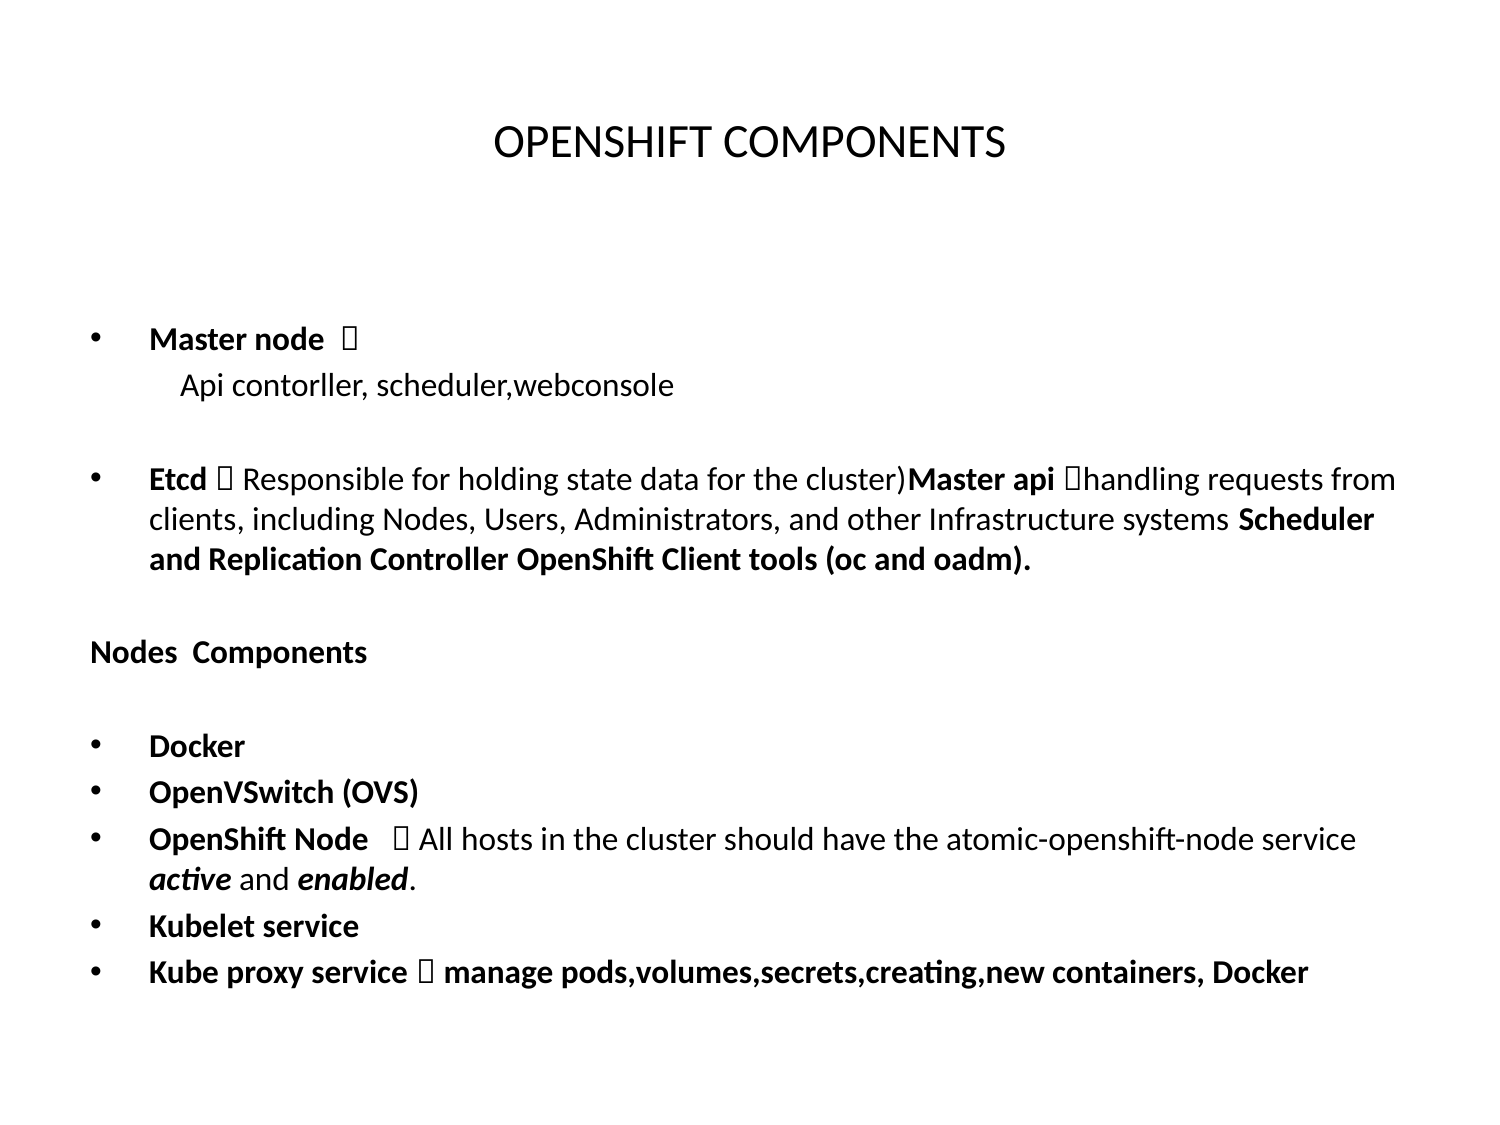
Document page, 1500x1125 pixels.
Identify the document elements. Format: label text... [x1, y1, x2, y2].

title OPENSHIFT COMPONENTS [75, 45, 1425, 233]
list Master node  Api contorller, scheduler,webconsole Etcd  Responsible for holding state data for the cluster)Master api handling requests from clients, including Nodes, Users, Administrators, and other Infrastructure systems Scheduler and Replication Controller OpenShift Client tools (oc and oadm). Nodes Components Docker OpenVSwitch (OVS) OpenShift Node  All hosts in the cluster should have the atomic-openshift-node service active and enabled. Kubelet service Kube proxy service  manage pods,volumes,secrets,creating,new containers, Docker [75, 262, 1425, 1005]
